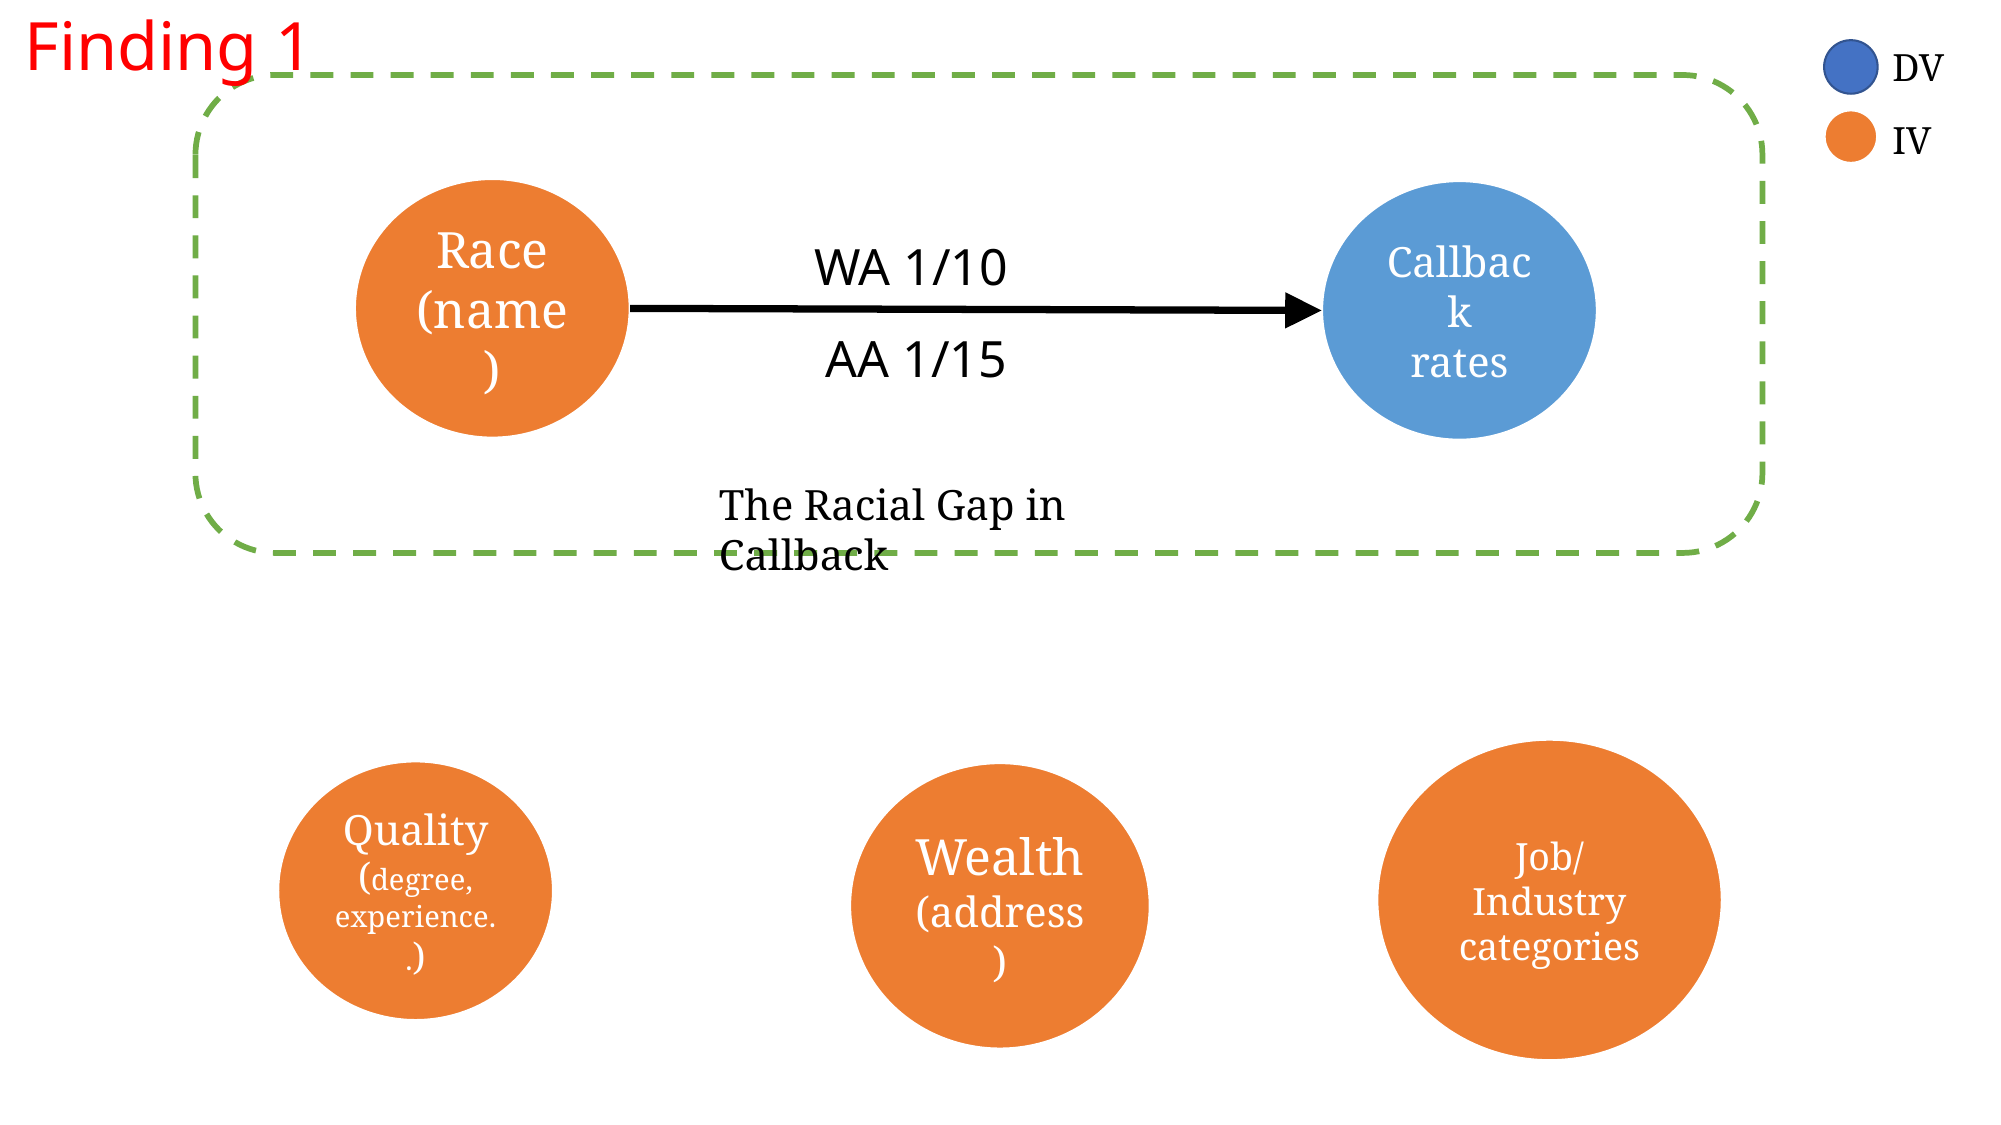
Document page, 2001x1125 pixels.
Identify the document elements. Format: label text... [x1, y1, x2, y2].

text_box [194, 73, 1764, 554]
text_box The Racial Gap in Callback [704, 471, 1248, 587]
text_box Job/Industry categories [1375, 737, 1724, 1063]
text_box Callback rates [1319, 178, 1599, 442]
text_box WA 1/10 [799, 228, 1176, 304]
text_box [1823, 39, 1877, 95]
text_box AA 1/15 [810, 319, 1188, 395]
text_box Quality (degree, experience..) [276, 759, 556, 1023]
text_box Finding 1 [9, 0, 380, 91]
text_box [1822, 108, 1877, 165]
text_box Race (name) [352, 176, 632, 440]
text_box Wealth (address) [848, 761, 1152, 1051]
text_box DV [1877, 36, 1976, 97]
text_box IV [1877, 109, 1976, 170]
